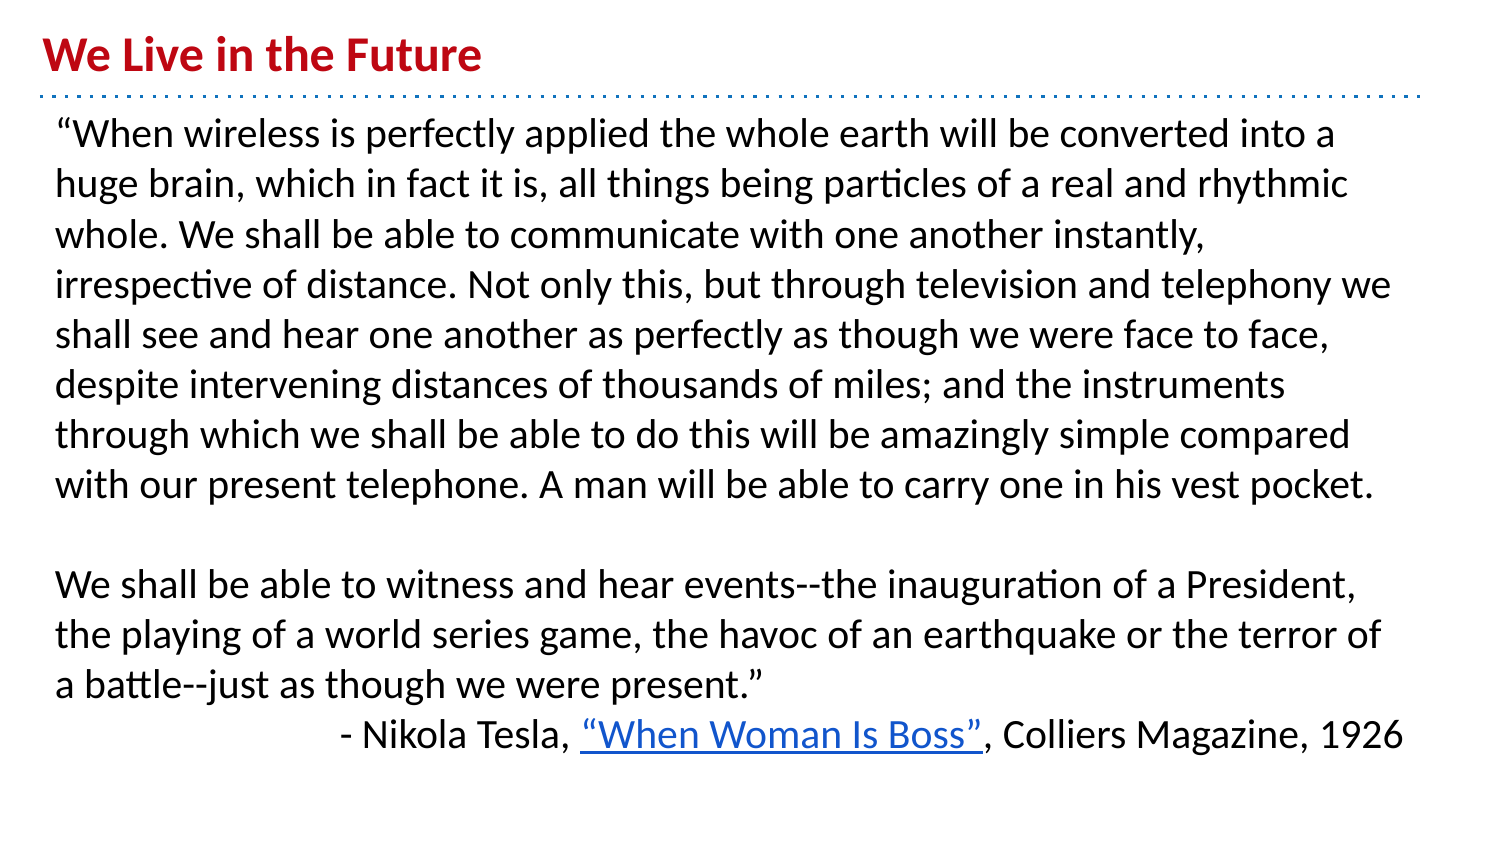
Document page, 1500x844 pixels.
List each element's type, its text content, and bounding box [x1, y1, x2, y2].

title We Live in the Future [27, 15, 1378, 97]
list “When wireless is perfectly applied the whole earth will be converted into a huge brain, which in fact it is, all things being particles of a real and rhythmic whole. We shall be able to communicate with one another instantly, irrespective of distance. Not only this, but through television and telephony we shall see and hear one another as perfectly as though we were face to face, despite intervening distances of thousands of miles; and the instruments through which we shall be able to do this will be amazingly simple compared with our present telephone. A man will be able to carry one in his vest pocket. We shall be able to witness and hear events--the inauguration of a President, the playing of a world series game, the havoc of an earthquake or the terror of a battle--just as though we were present.” - Nikola Tesla, “When Woman Is Boss”, Colliers Magazine, 1926 [39, 91, 1425, 825]
